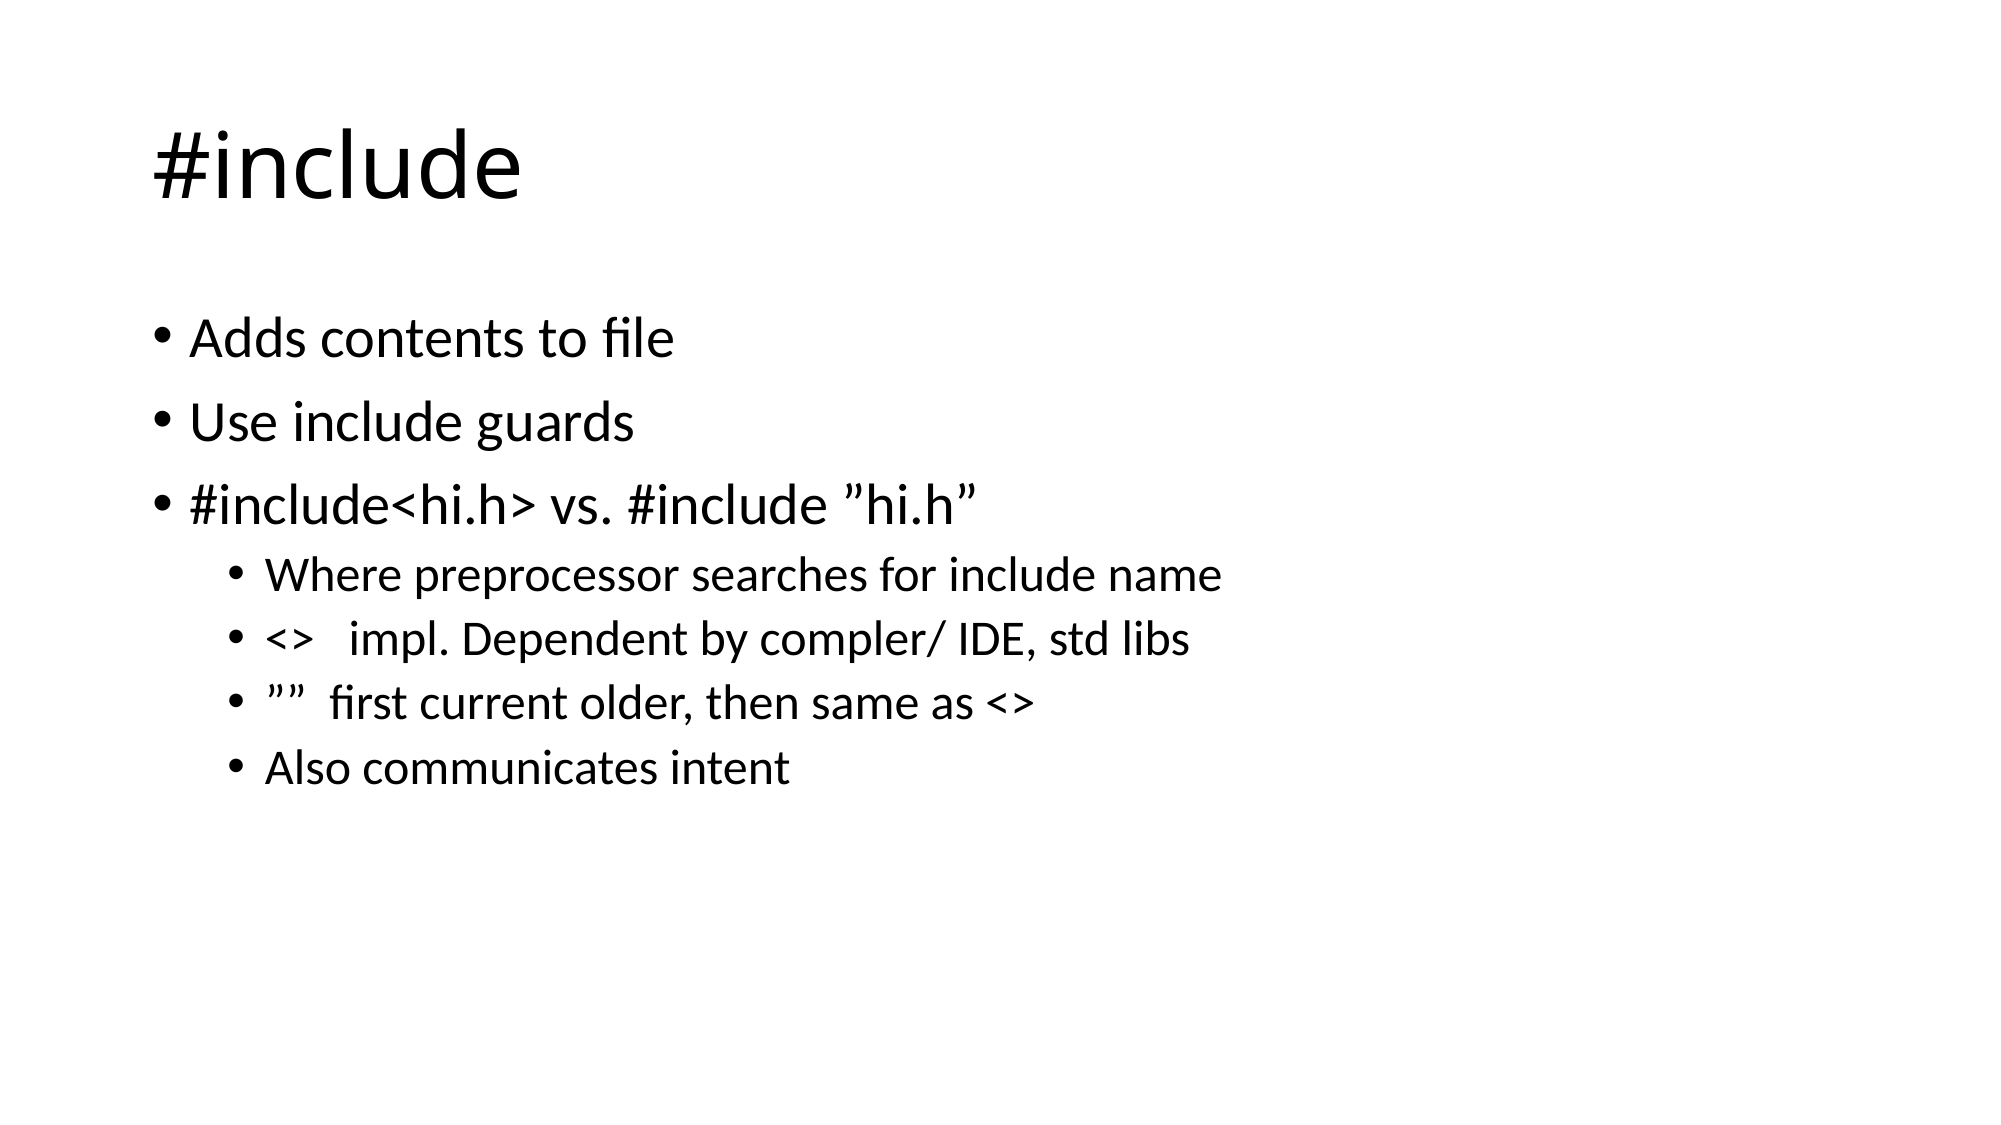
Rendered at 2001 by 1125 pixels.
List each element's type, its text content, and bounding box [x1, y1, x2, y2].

list Adds contents to file Use include guards #include<hi.h> vs. #include ”hi.h” Where preprocessor searches for include name <> impl. Dependent by compler/ IDE, std libs ”” first current older, then same as <> Also communicates intent [137, 299, 1863, 1014]
title #include [137, 59, 1863, 278]
